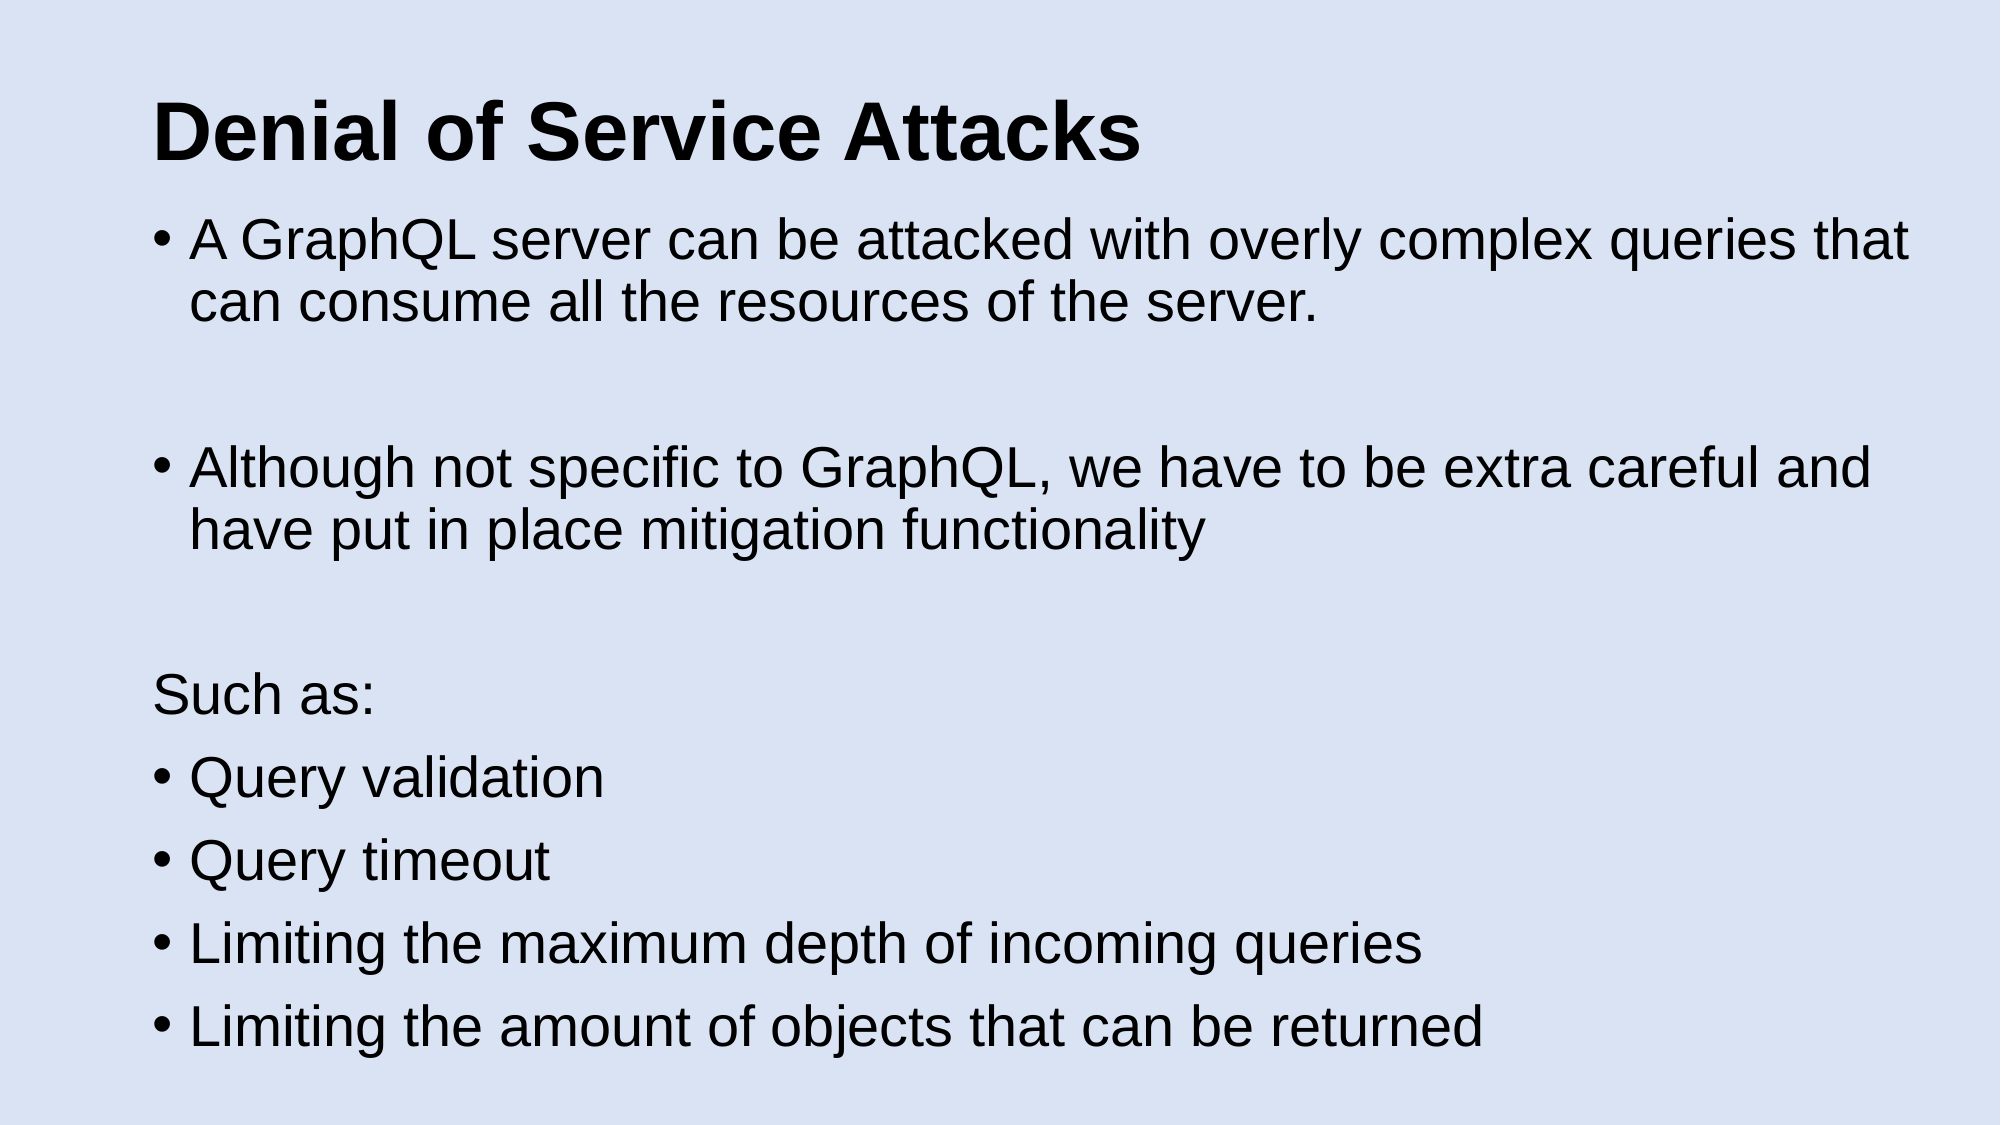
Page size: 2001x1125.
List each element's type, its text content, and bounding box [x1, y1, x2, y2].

title Denial of Service Attacks [137, 24, 1863, 202]
list A GraphQL server can be attacked with overly complex queries that can consume all the resources of the server. Although not specific to GraphQL, we have to be extra careful and have put in place mitigation functionality Such as: Query validation Query timeout Limiting the maximum depth of incoming queries Limiting the amount of objects that can be returned [137, 202, 1946, 1072]
